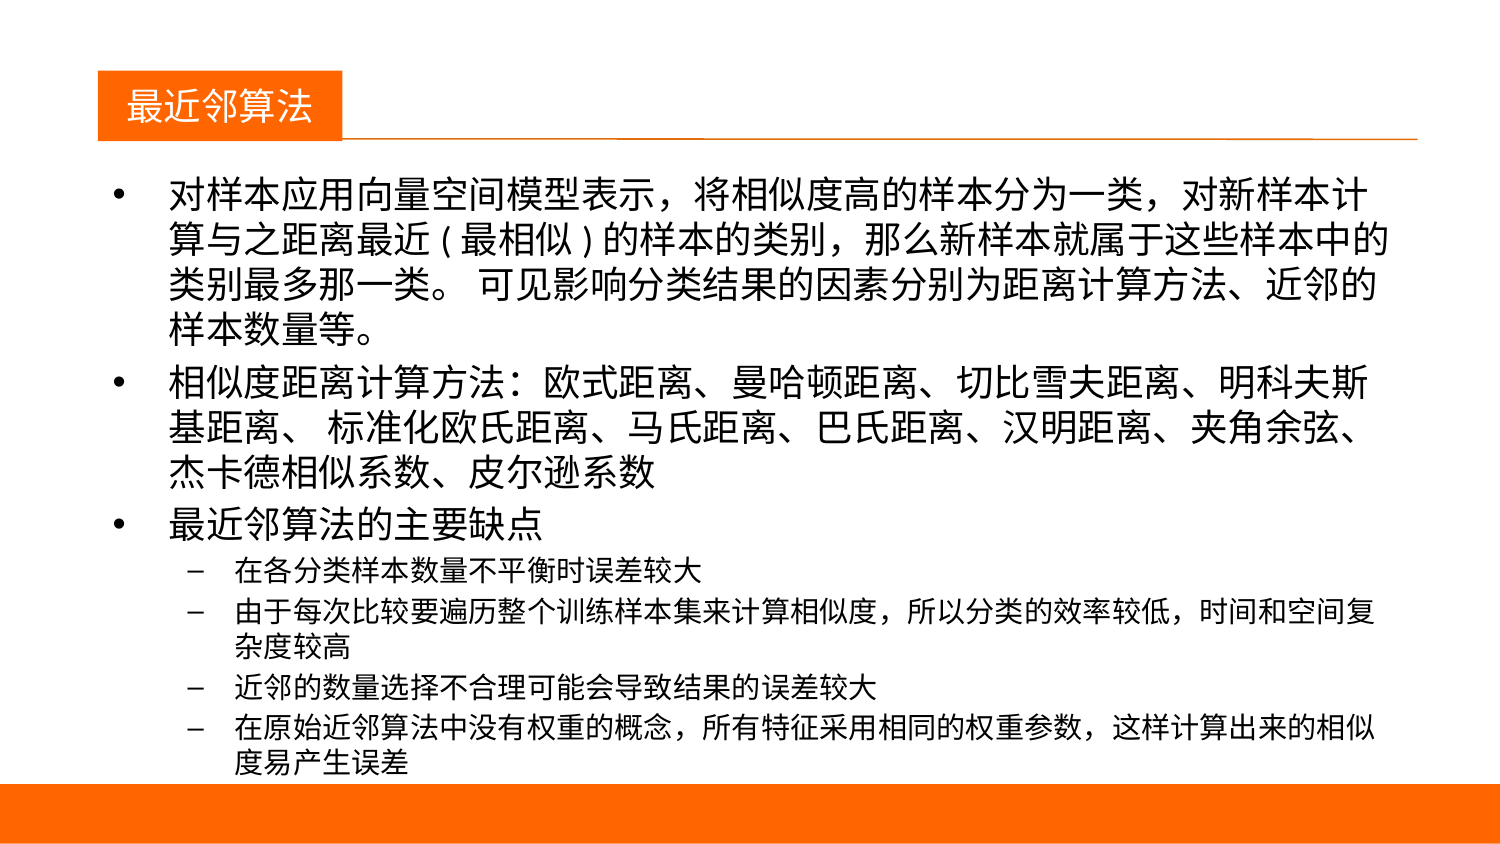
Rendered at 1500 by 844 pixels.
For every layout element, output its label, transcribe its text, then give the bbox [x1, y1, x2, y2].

text_box 对样本应用向量空间模型表示，将相似度高的样本分为一类，对新样本计算与之距离最近(最相似)的样本的类别，那么新样本就属于这些样本中的类别最多那一类。 可见影响分类结果的因素分别为距离计算方法、近邻的样本数量等。 相似度距离计算方法：欧式距离、曼哈顿距离、切比雪夫距离、明科夫斯基距离、 标准化欧氏距离、马氏距离、巴氏距离、汉明距离、夹角余弦、杰卡德相似系数、皮尔逊系数 最近邻算法的主要缺点 在各分类样本数量不平衡时误差较大 由于每次比较要遍历整个训练样本集来计算相似度，所以分类的效率较低，时间和空间复杂度较高 近邻的数量选择不合理可能会导致结果的误差较大 在原始近邻算法中没有权重的概念，所有特征采用相同的权重参数，这样计算出来的相似度易产生误差 [97, 164, 1418, 787]
text_box [0, 782, 1500, 844]
text_box 最近邻算法 [96, 68, 344, 143]
text_box [99, 70, 130, 147]
